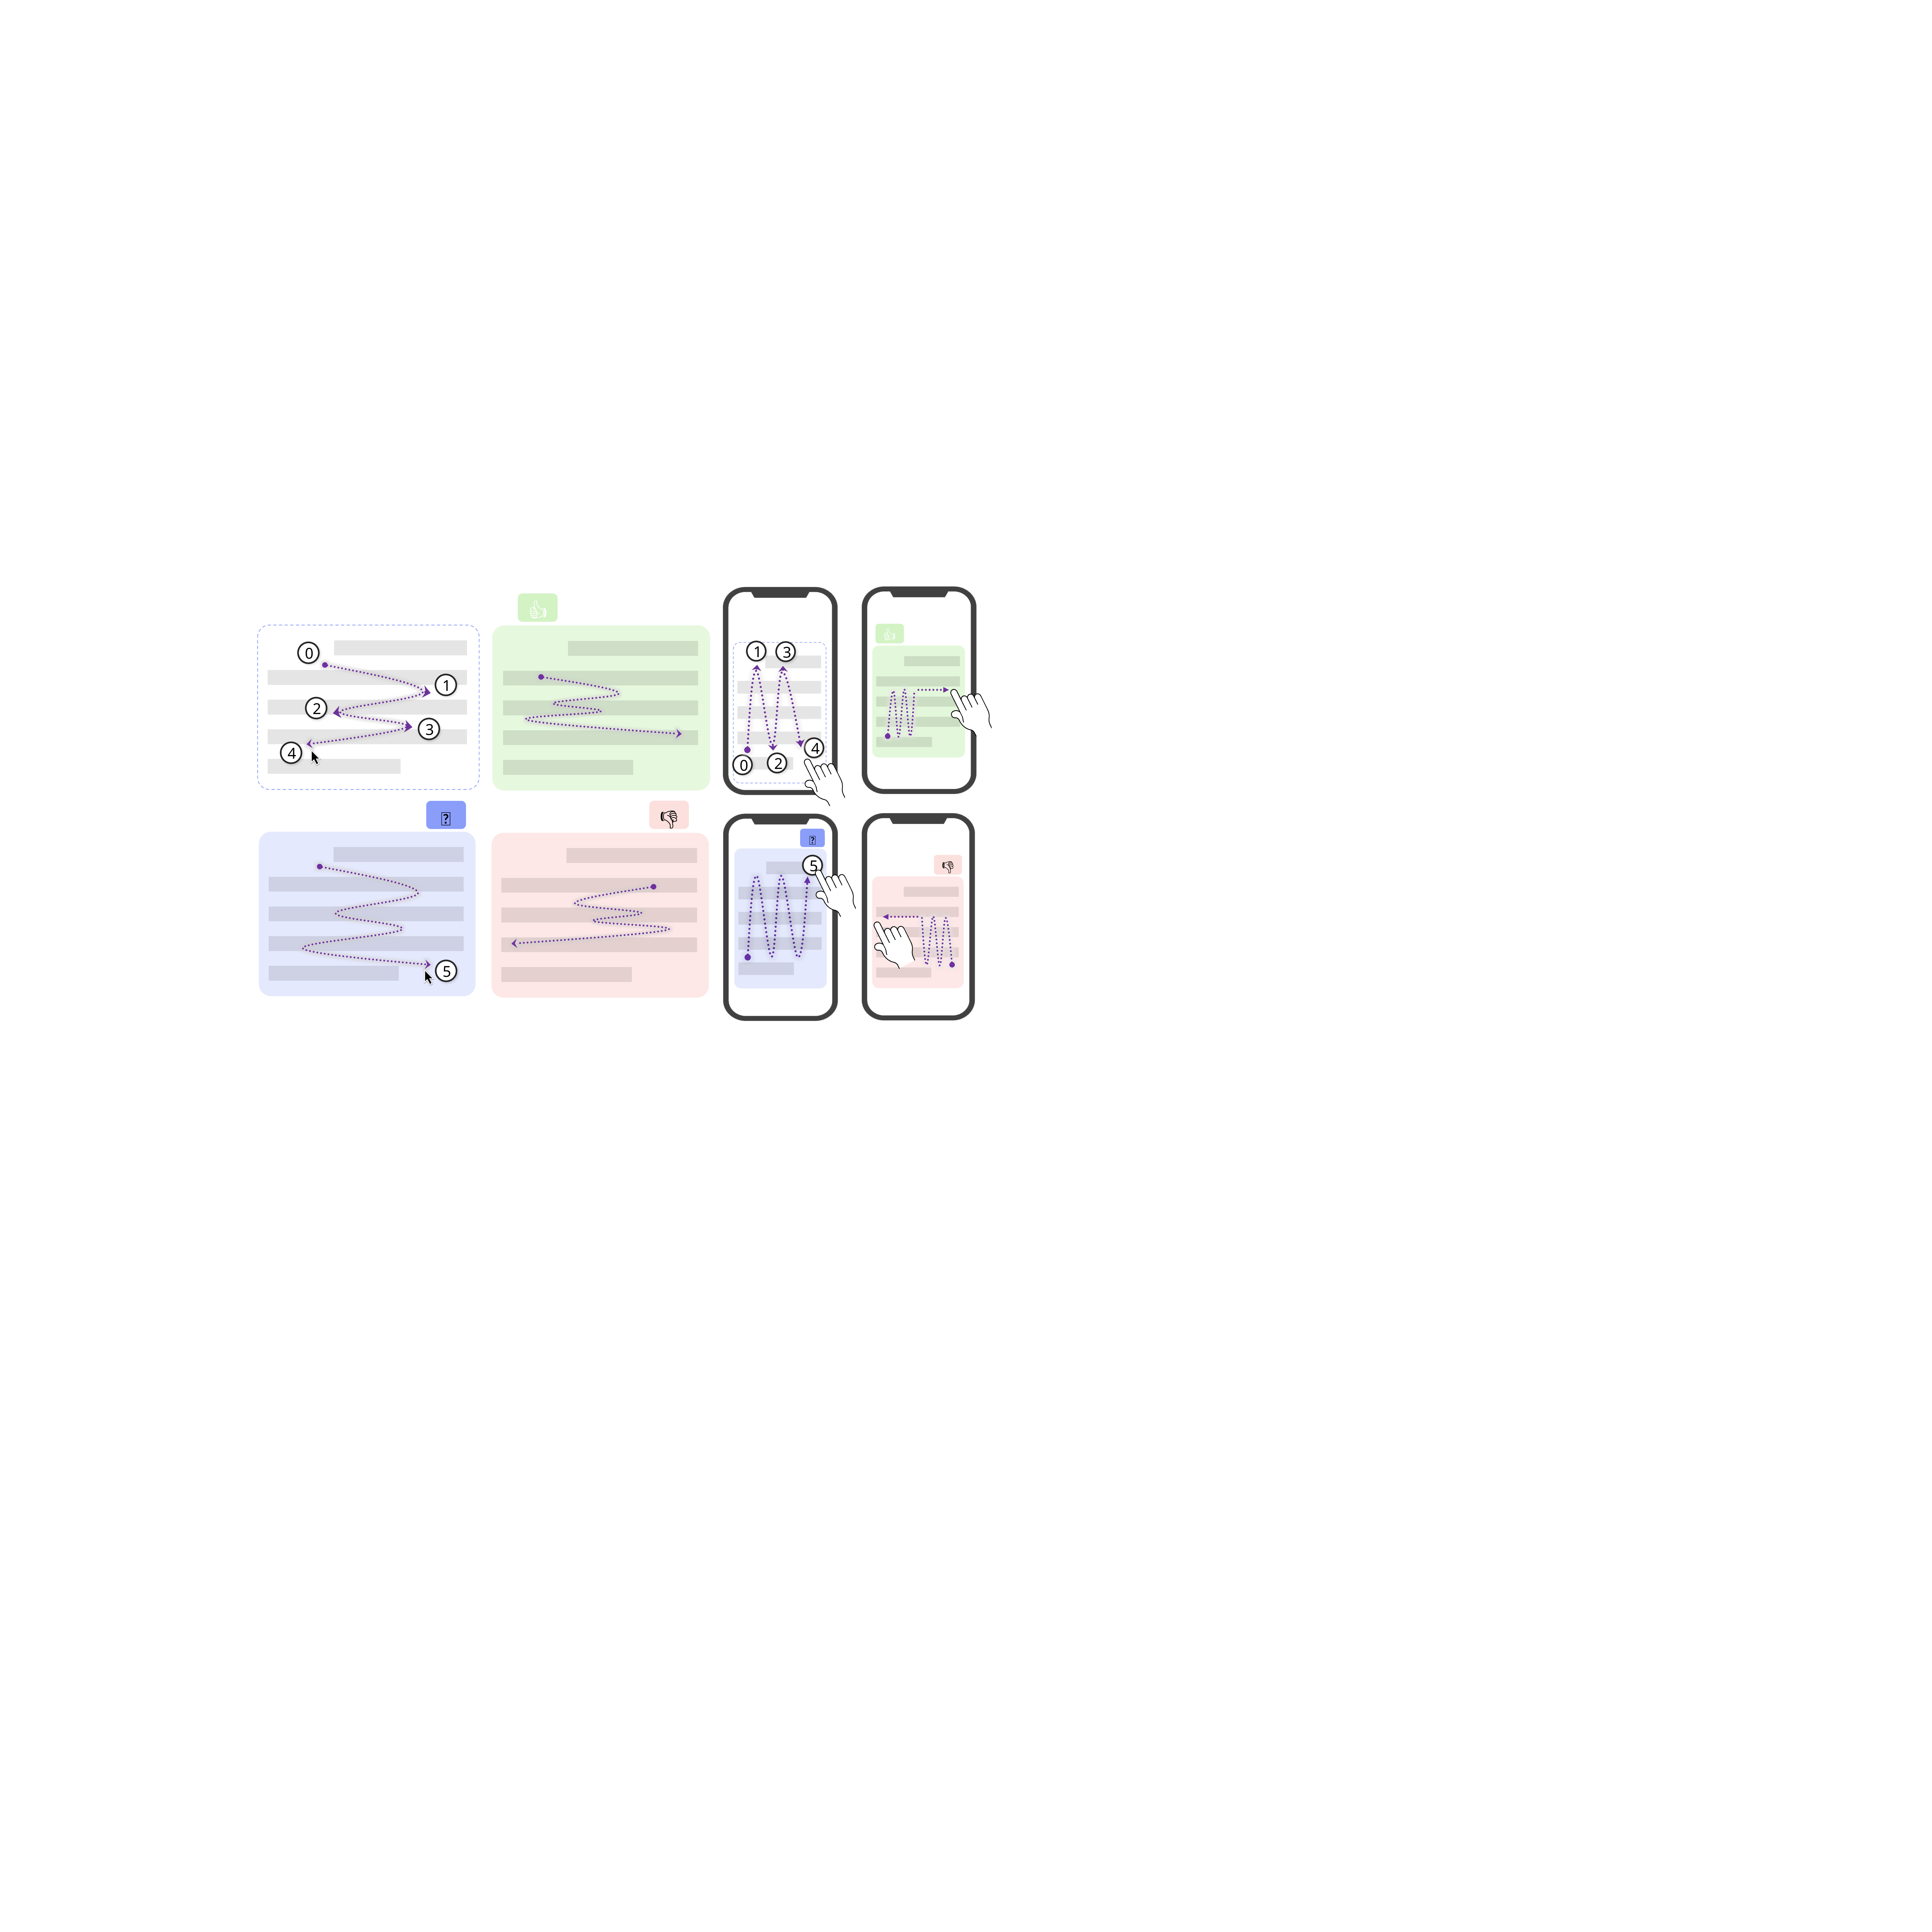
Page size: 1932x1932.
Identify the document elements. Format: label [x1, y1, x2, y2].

picture [422, 967, 436, 987]
text_box [861, 813, 987, 1021]
text_box [490, 801, 725, 998]
text_box [482, 593, 710, 791]
text_box [723, 814, 853, 1021]
text_box [258, 832, 476, 996]
picture [308, 747, 323, 768]
text_box [257, 625, 479, 790]
text_box [307, 665, 437, 744]
text_box [722, 587, 842, 809]
text_box [414, 801, 478, 832]
text_box [850, 586, 989, 794]
